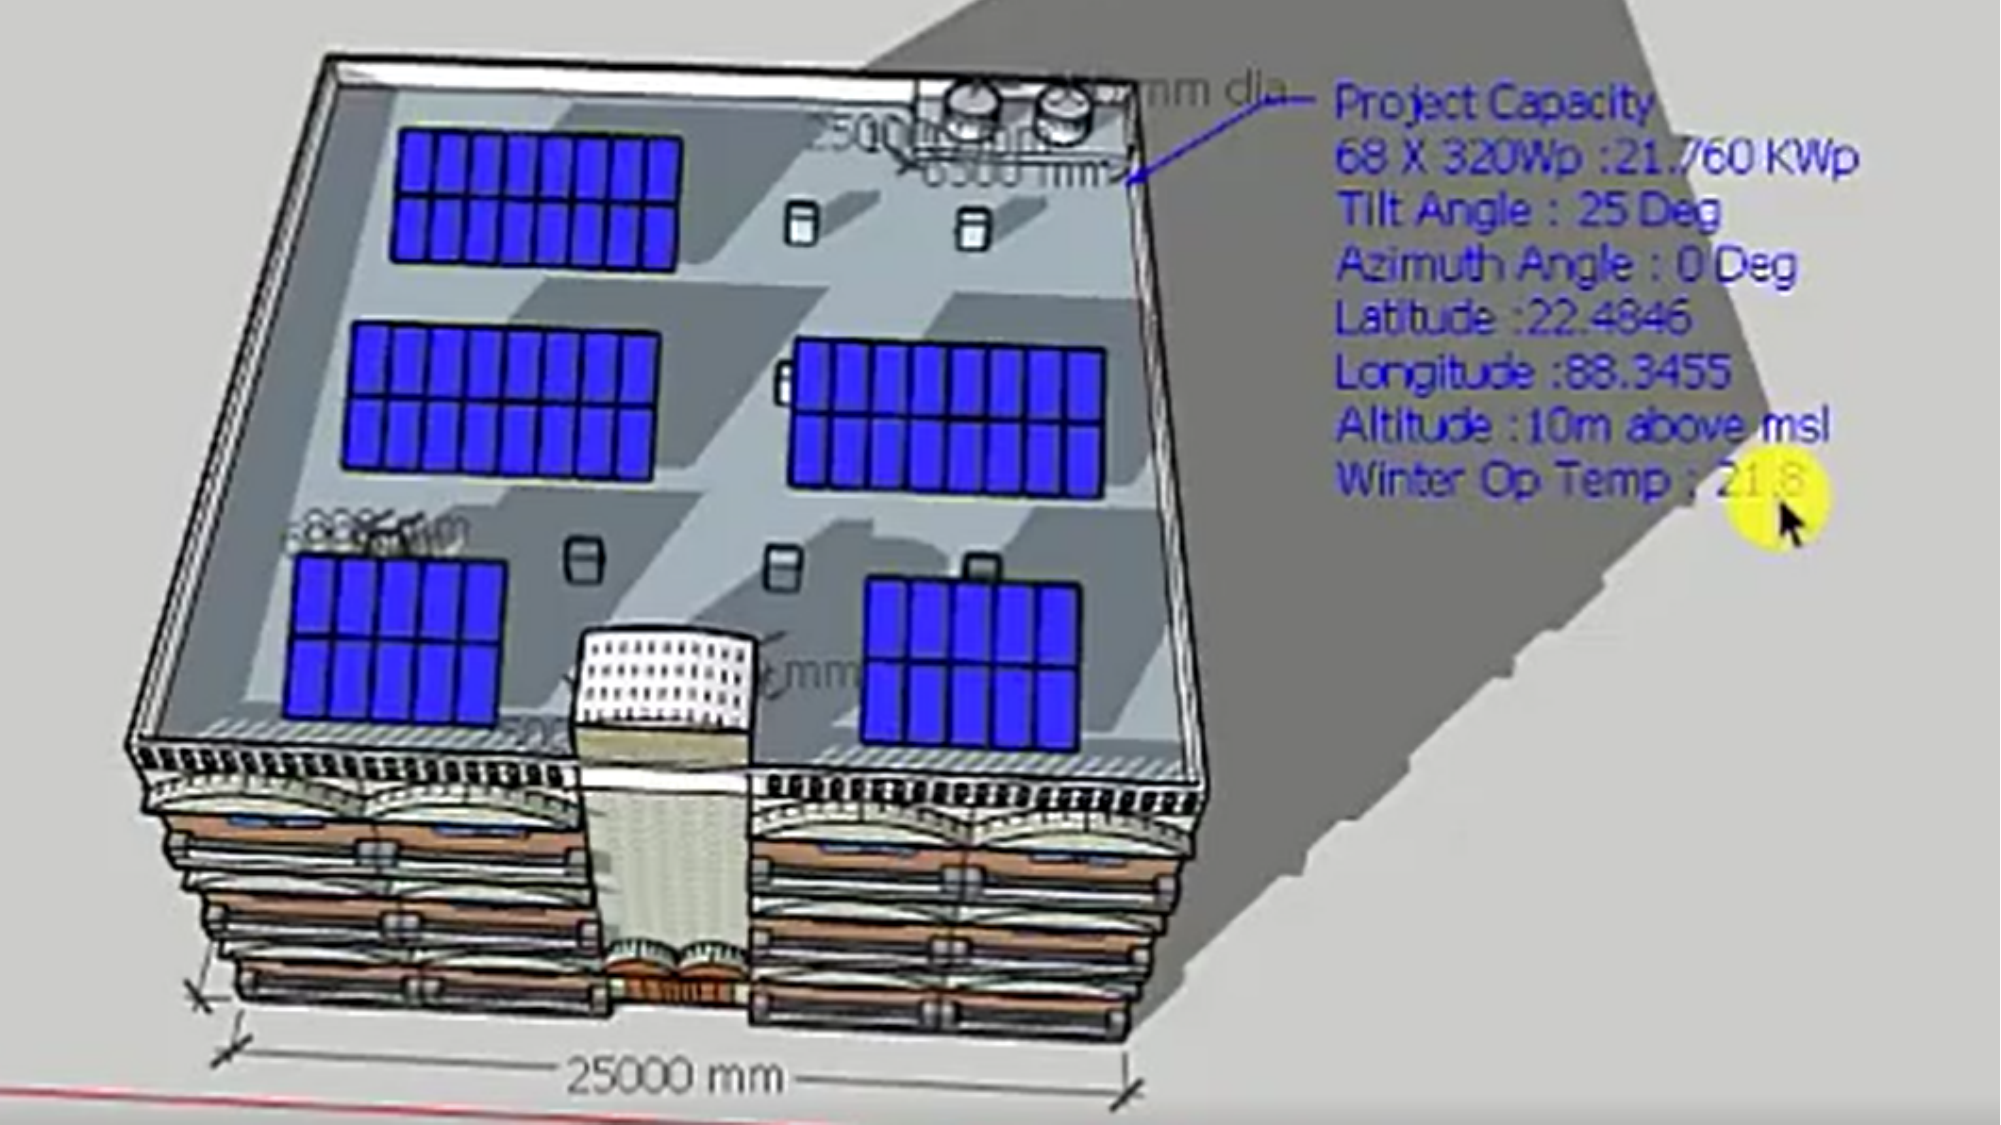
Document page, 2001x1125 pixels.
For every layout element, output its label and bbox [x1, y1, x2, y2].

list [0, 0, 2000, 1125]
